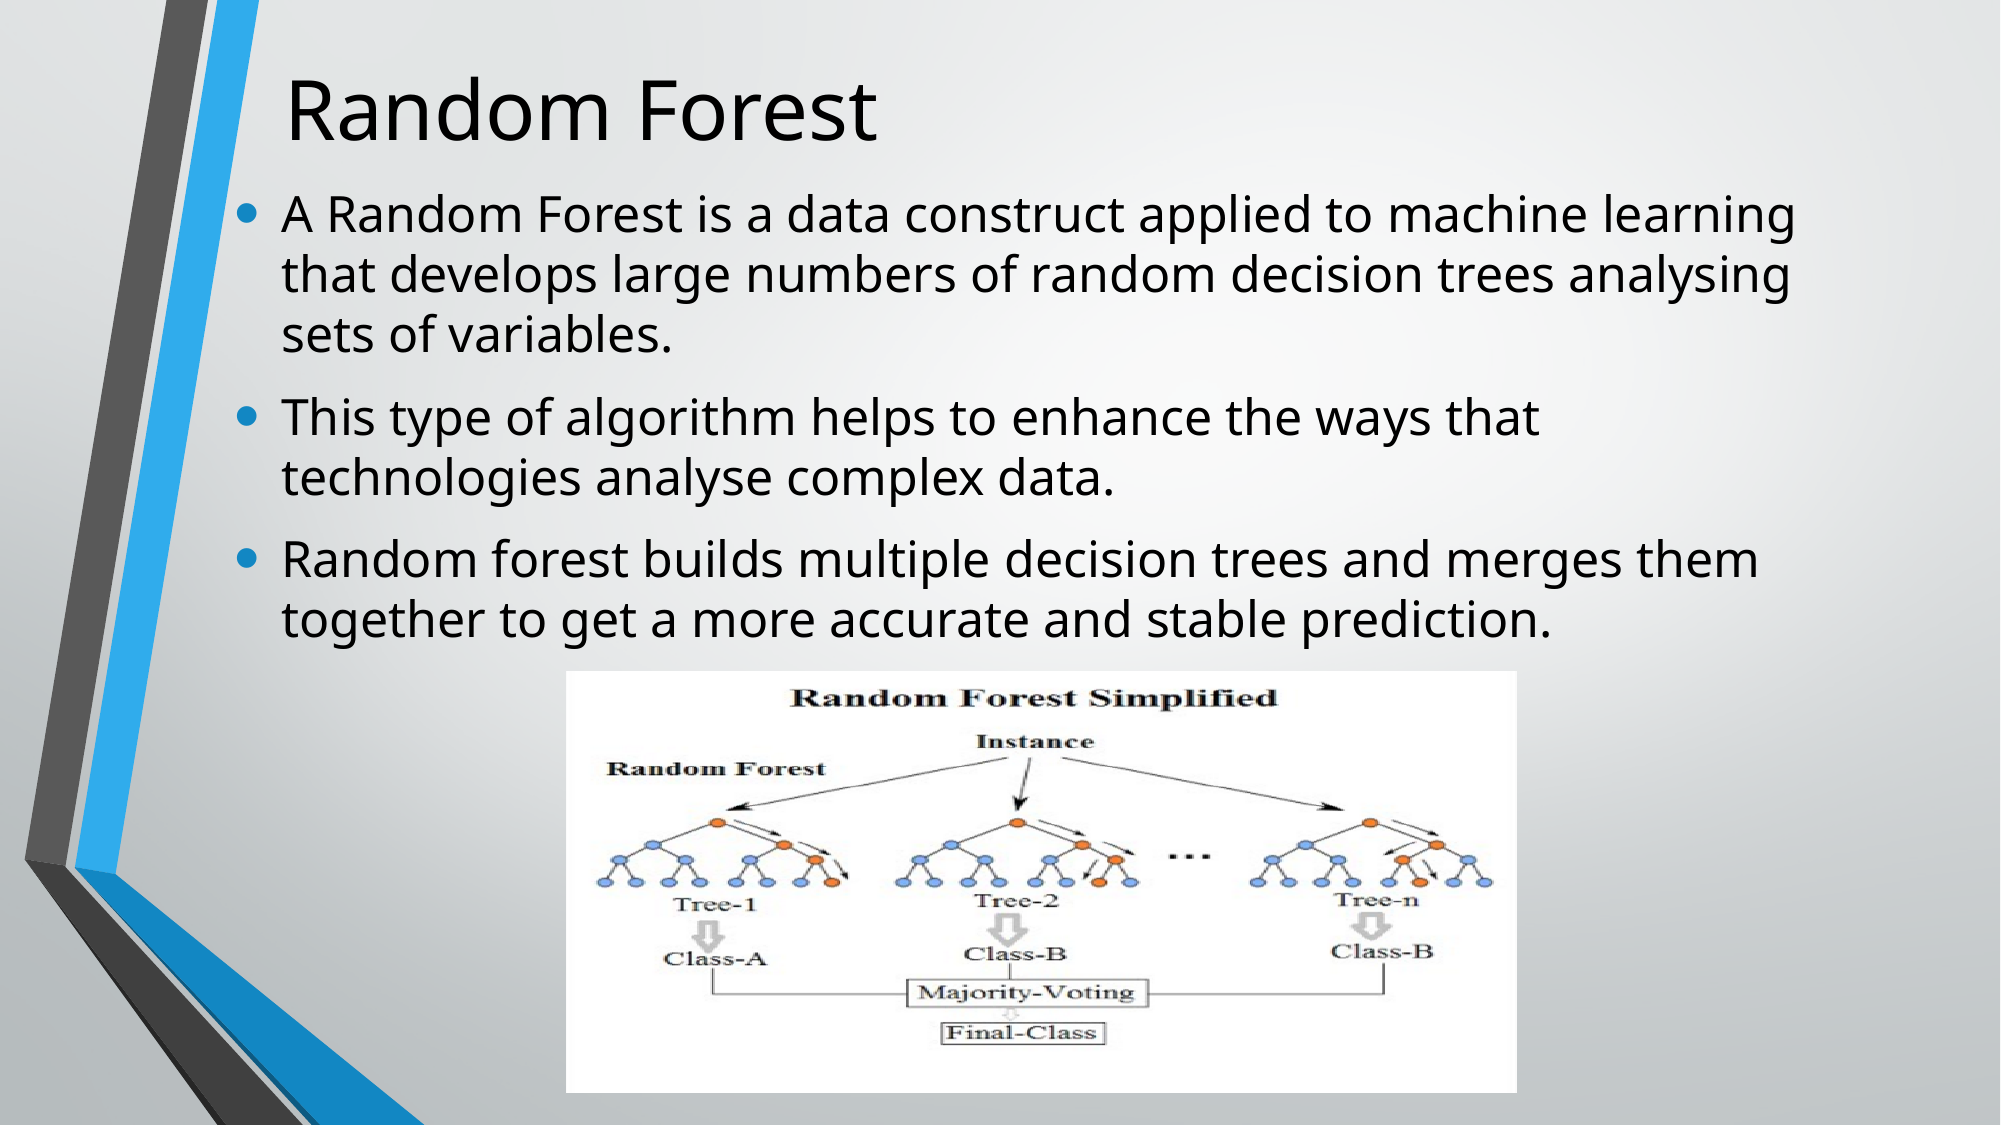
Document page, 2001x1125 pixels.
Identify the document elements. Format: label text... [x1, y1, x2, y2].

list A Random Forest is a data construct applied to machine learning that develops large numbers of random decision trees analysing sets of variables. This type of algorithm helps to enhance the ways that technologies analyse complex data. Random forest builds multiple decision trees and merges them together to get a more accurate and stable prediction. [219, 159, 1863, 672]
picture [565, 671, 1517, 1094]
title Random Forest [137, 9, 1049, 205]
